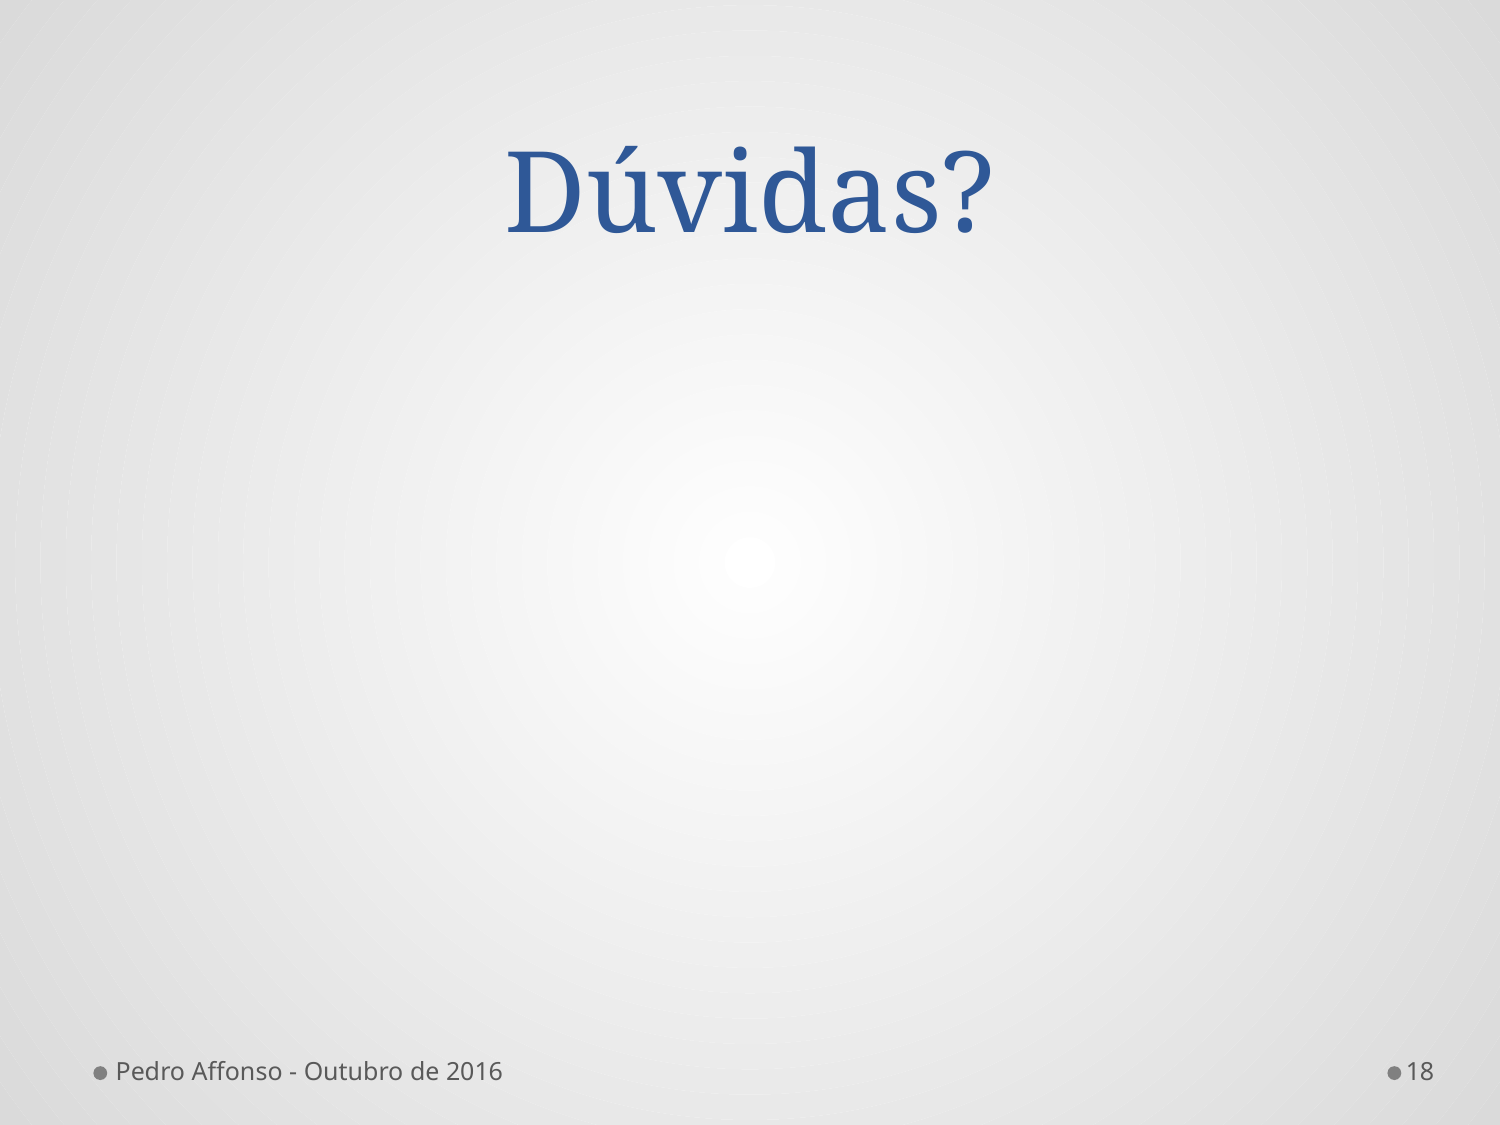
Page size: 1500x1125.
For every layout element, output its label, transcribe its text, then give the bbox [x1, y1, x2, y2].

footer Pedro Affonso - Outubro de 2016 [108, 1042, 576, 1103]
title Dúvidas? [75, 0, 1425, 263]
slide_number 18 [1401, 1042, 1494, 1103]
